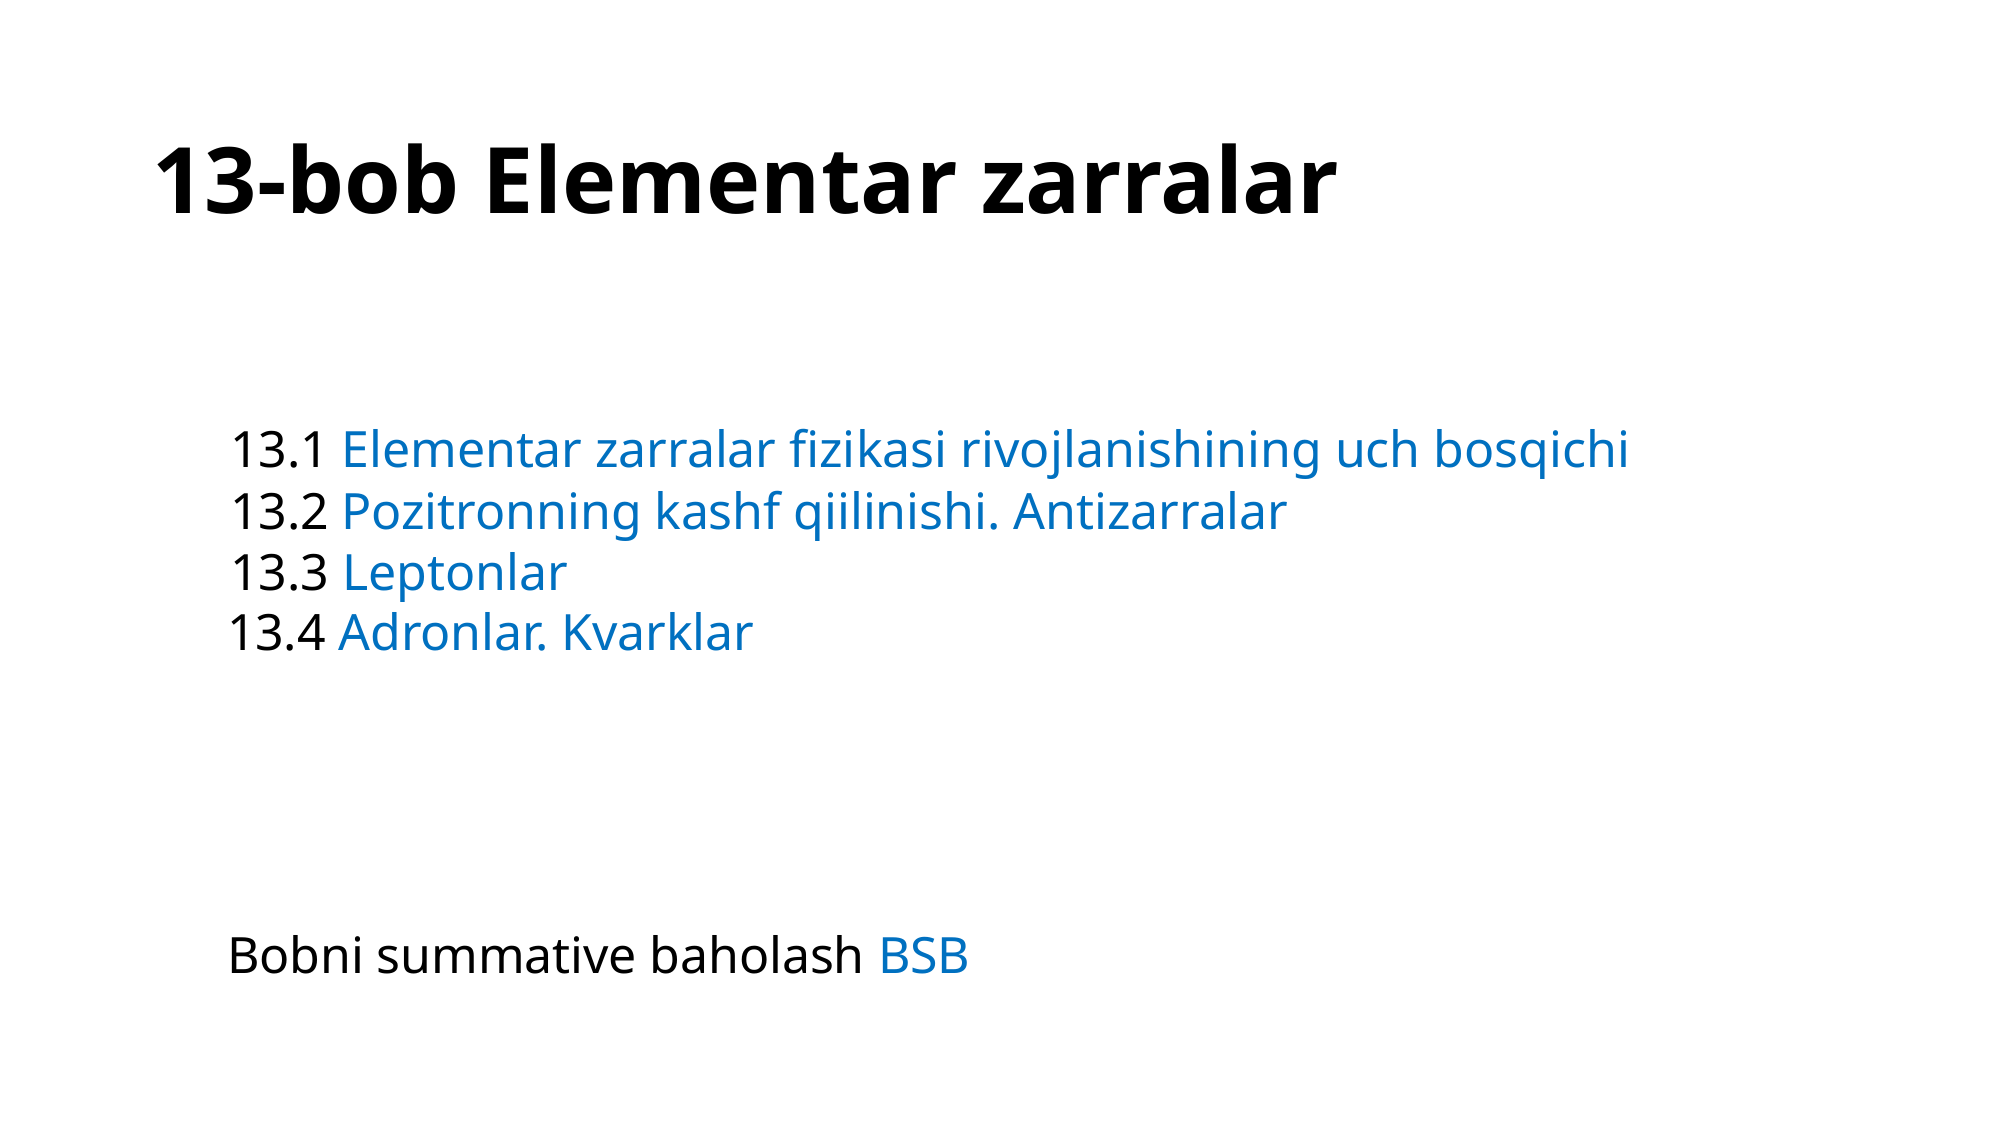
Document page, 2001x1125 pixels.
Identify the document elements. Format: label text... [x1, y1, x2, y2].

text_box 13.1 Elementar zarralar fizikasi rivojlanishining uch bosqichi 13.2 Pozitronning kashf qiilinishi. Antizarralar 13.3 Leptonlar 13.4 Adronlar. Kvarklar Bobni summative baholash BSB [212, 410, 1788, 992]
title 13-bob Elementar zarralar [137, 59, 1863, 278]
